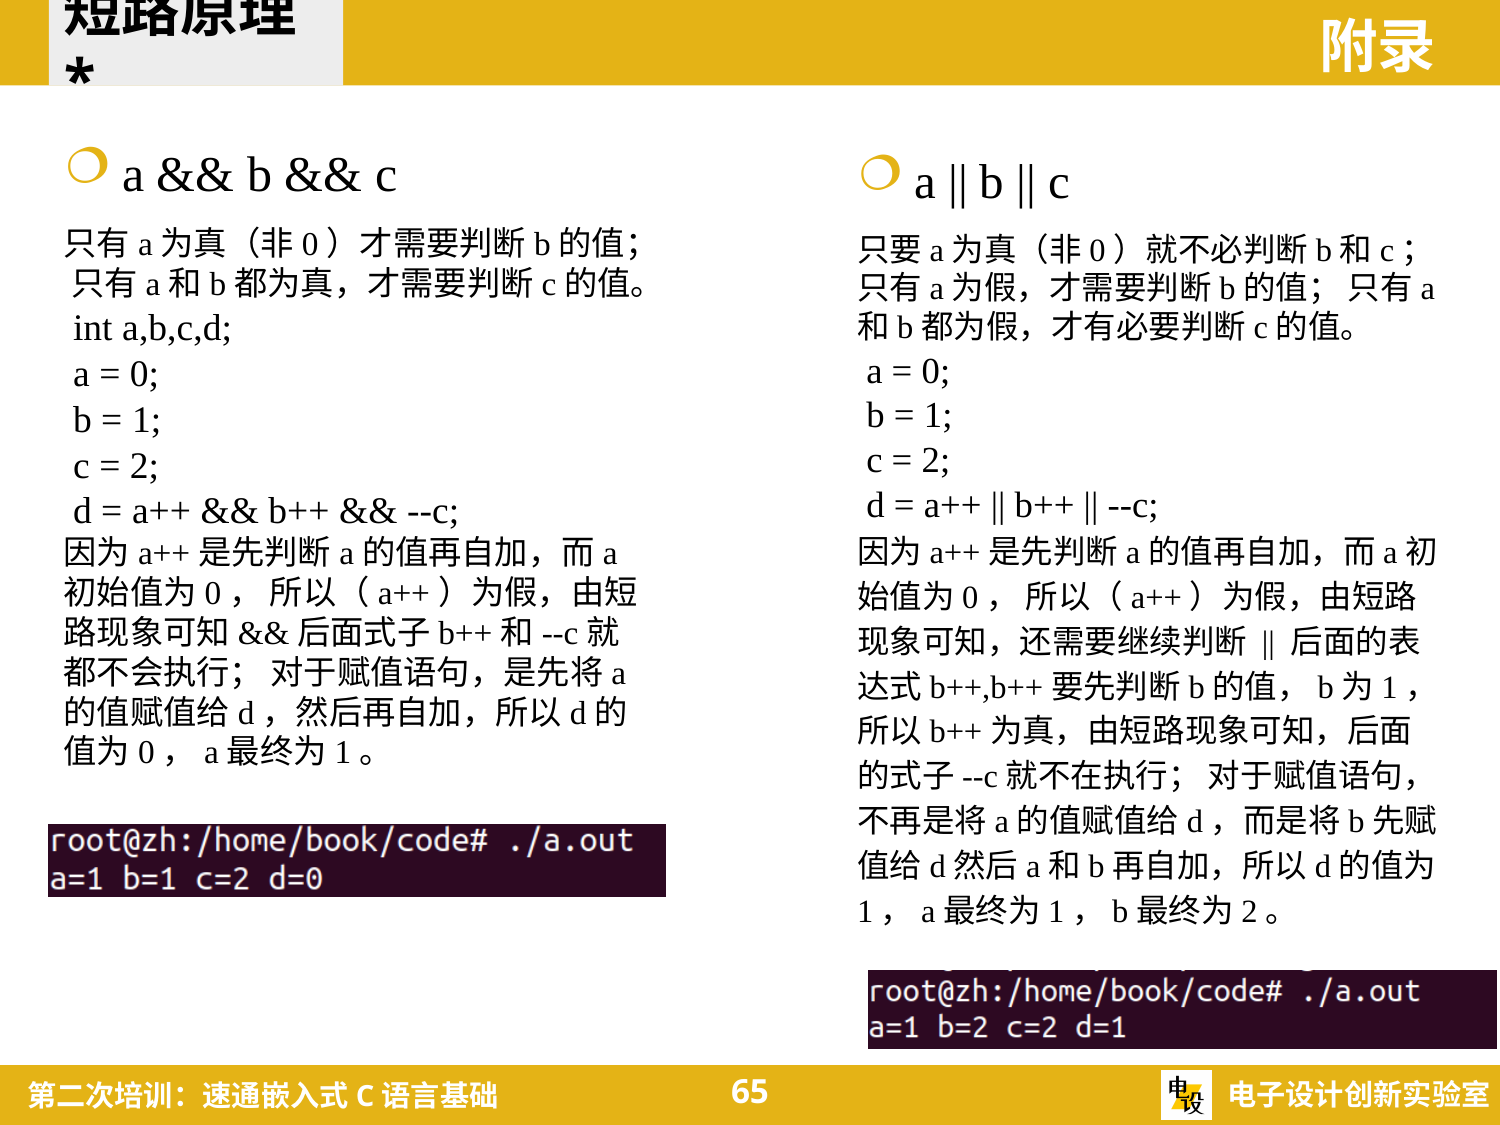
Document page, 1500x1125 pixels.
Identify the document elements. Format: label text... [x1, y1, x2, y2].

picture [1161, 1070, 1212, 1120]
text_box a || b || c 只要a为真（非0）就不必判断b和c； 只有a为假，才需要判断b的值； 只有a和b都为假，才有必要判断c的值。 a = 0; b = 1; c = 2; d = a++ || b++ || --c; 因为a++是先判断a的值再自加，而a初始值为0， 所以（a++）为假，由短路现象可知，还需要继续判断 || 后面的表达式b++,b++要先判断b的值，b为1，所以b++为真，由短路现象可知，后面的式子--c就不在执行； 对于赋值语句，不再是将a的值赋值给d，而是将b先赋值给d然后a和b再自加，所以d的值为1，a最终为1，b最终为2。 [842, 135, 1459, 957]
picture [868, 970, 1497, 1049]
slide_number 65 [657, 1063, 843, 1124]
list 短路原理* [47, 0, 345, 87]
list a && b && c 只有a为真（非0）才需要判断b的值； 只有a和b都为真，才需要判断c的值。 int a,b,c,d; a = 0; b = 1; c = 2; d = a++ && b++ && --c; 因为a++是先判断a的值再自加，而a初始值为0， 所以（a++）为假，由短路现象可知&&后面式子b++和--c就都不会执行； 对于赋值语句，是先将a的值赋值给d，然后再自加，所以d的值为0，a最终为1。 [48, 127, 658, 805]
list 附录 [657, 9, 1451, 80]
picture [48, 824, 666, 897]
